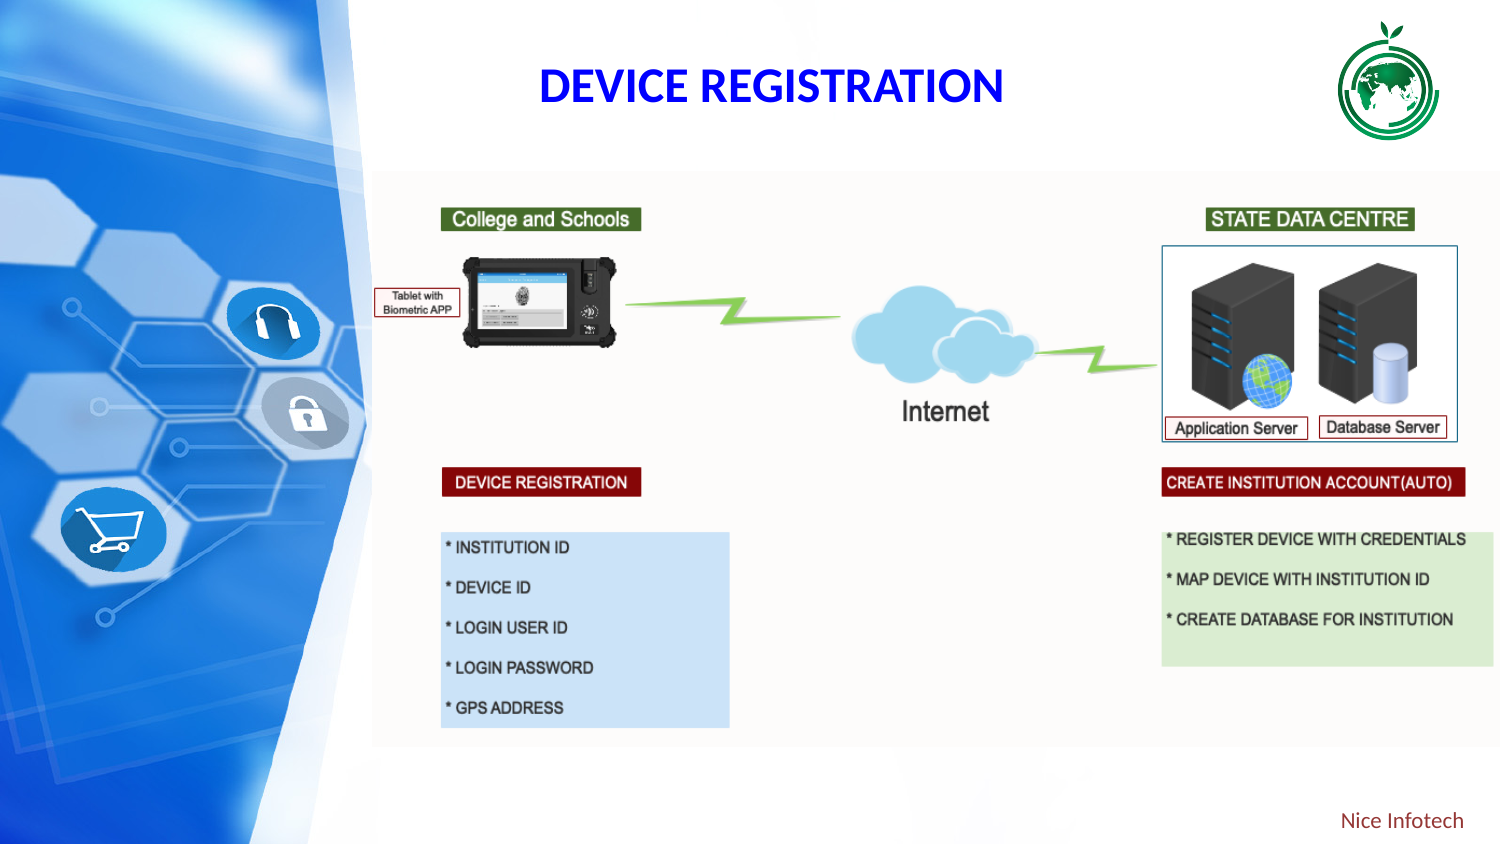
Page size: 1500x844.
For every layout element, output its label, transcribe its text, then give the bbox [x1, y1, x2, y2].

text_box Nice Infotech [1326, 797, 1500, 841]
picture [0, 0, 1500, 844]
text_box DEVICE REGISTRATION [524, 45, 1058, 121]
